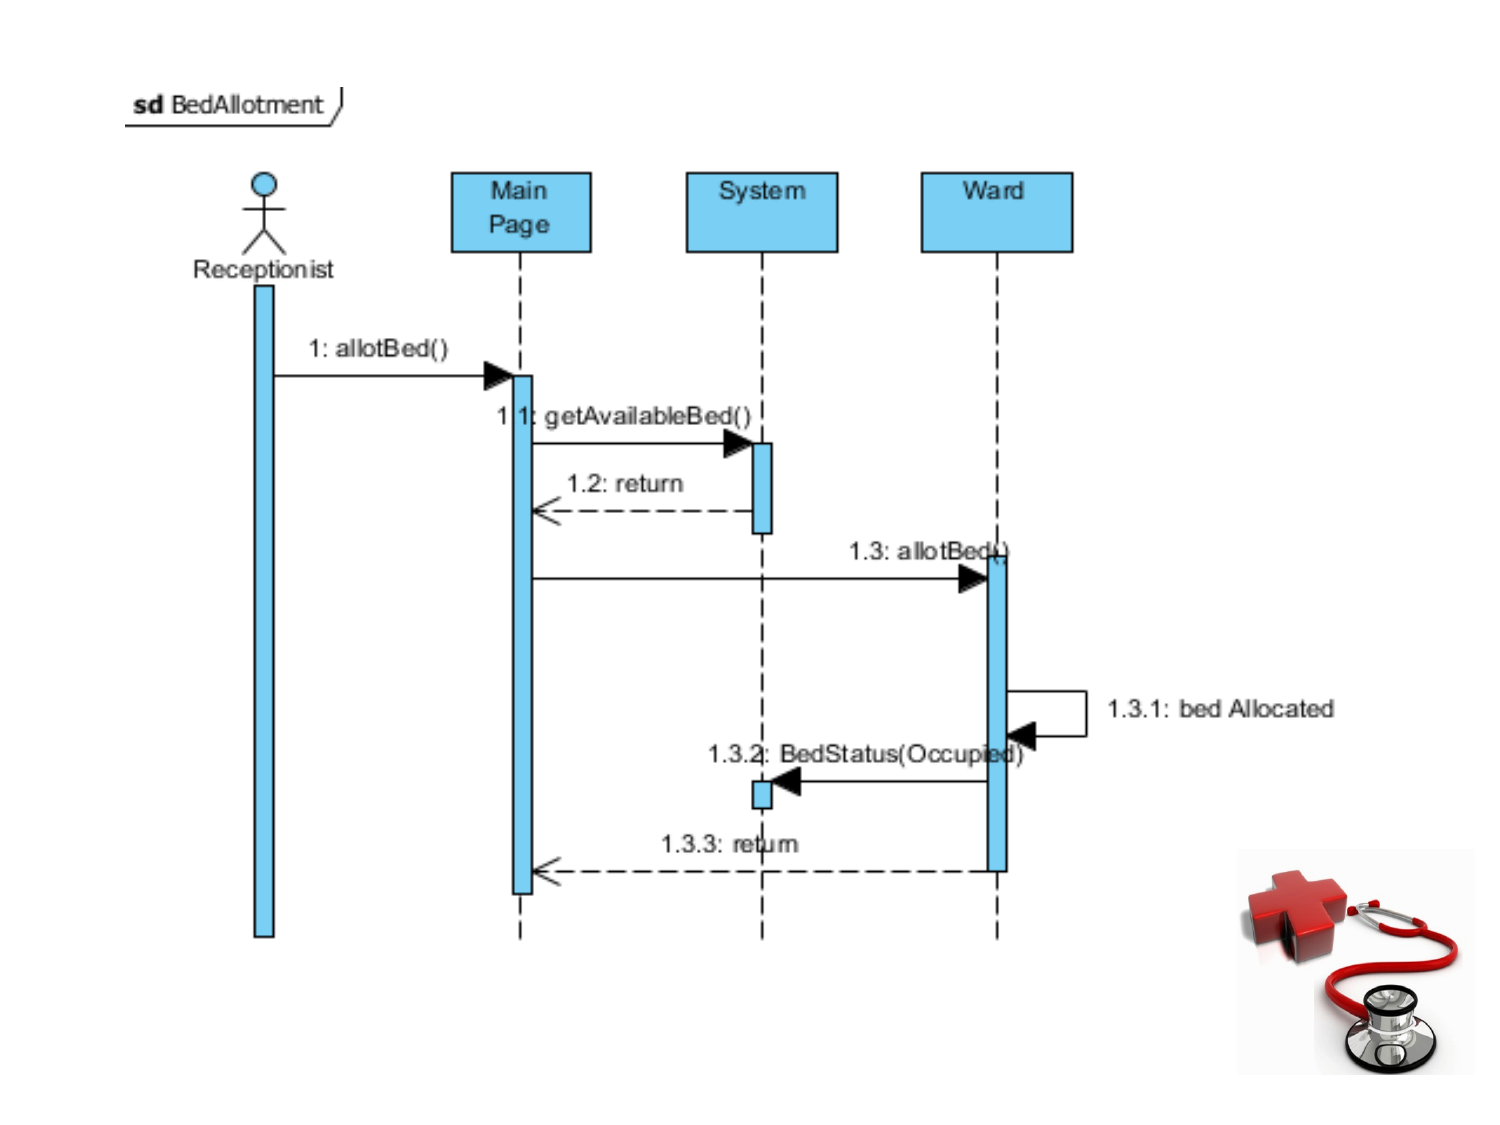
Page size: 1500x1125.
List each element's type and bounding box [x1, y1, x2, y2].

list [124, 87, 1376, 1013]
picture [1237, 849, 1476, 1076]
